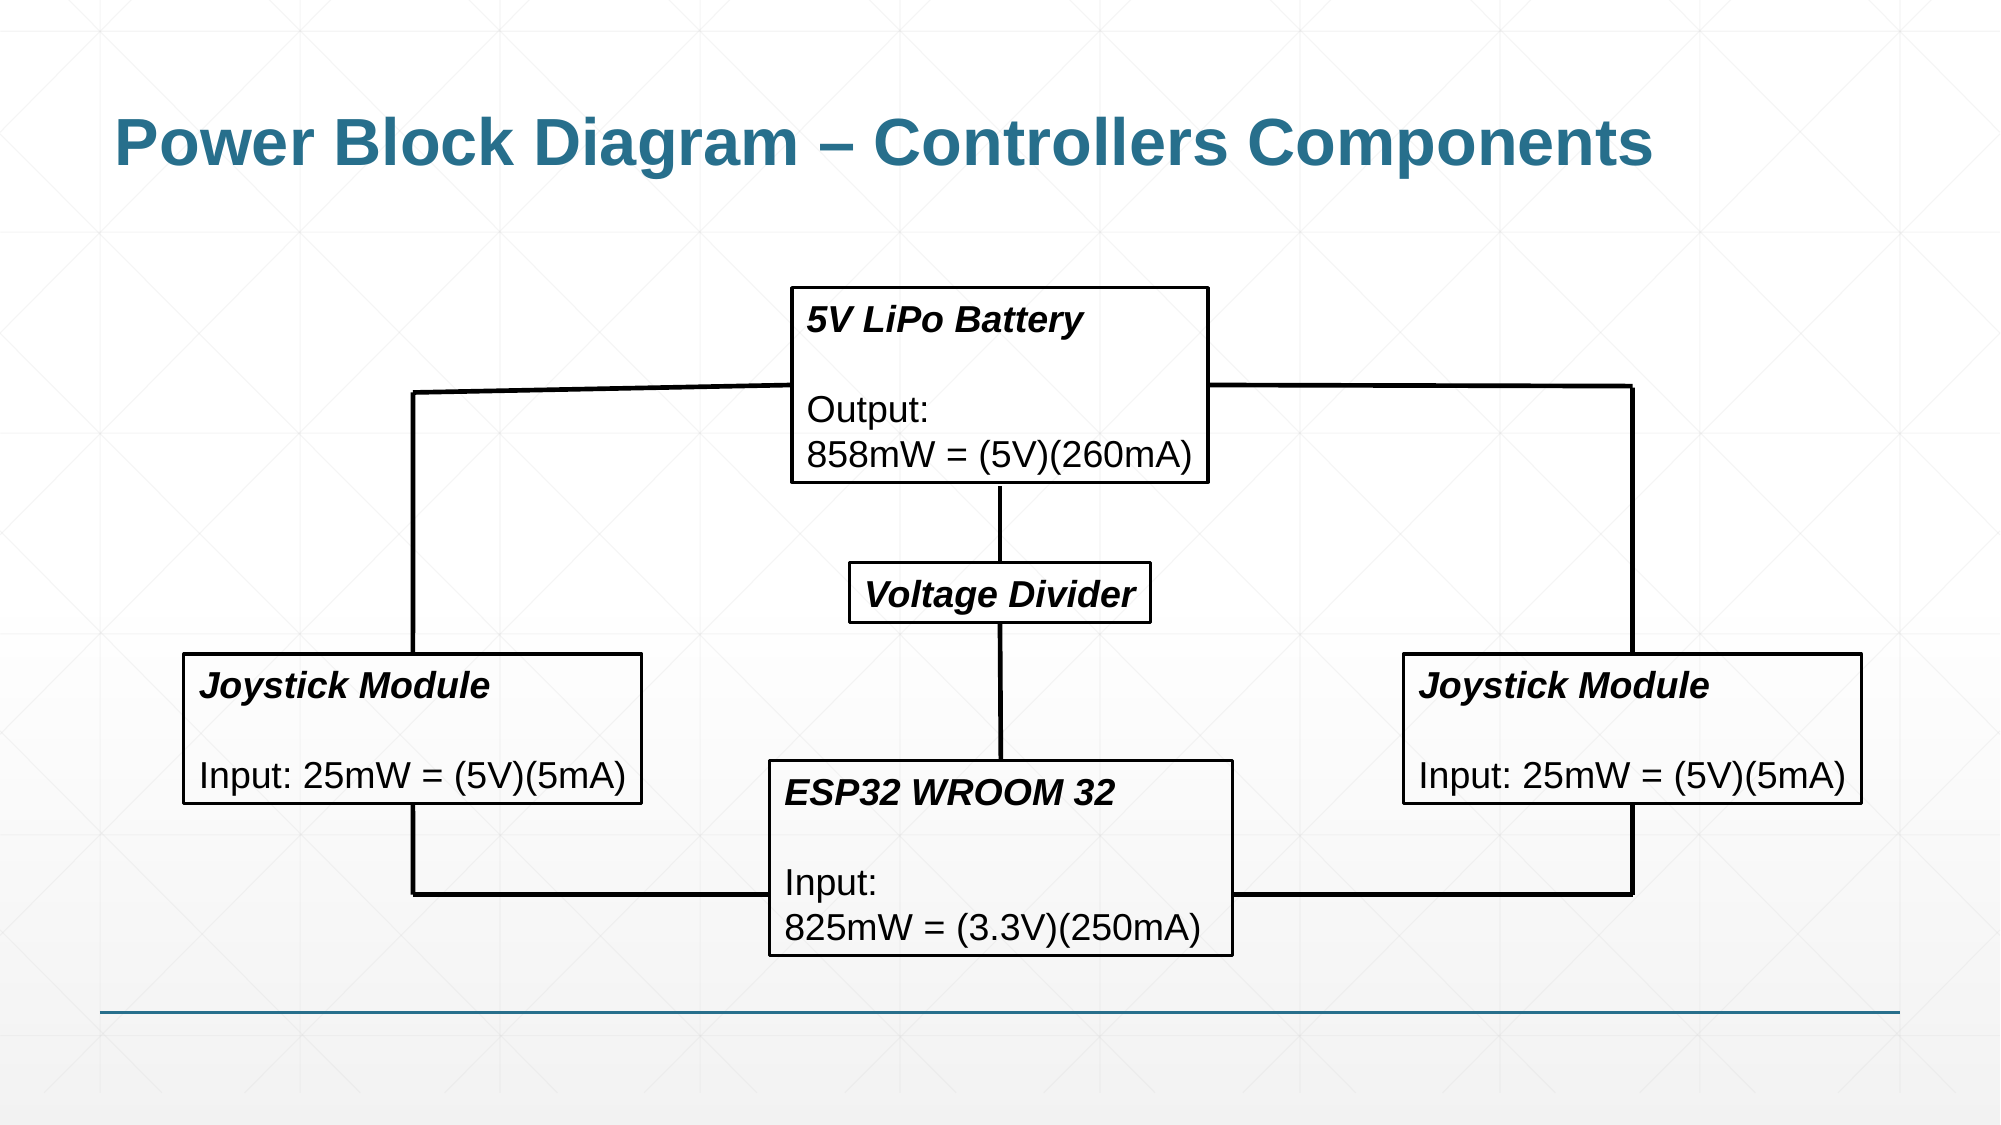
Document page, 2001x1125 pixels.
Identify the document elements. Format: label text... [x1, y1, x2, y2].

text_box Joystick Module Input: 25mW = (5V)(5mA) [183, 653, 642, 804]
text_box Voltage Divider [849, 562, 1151, 623]
text_box 5V LiPo Battery Output: 858mW = (5V)(260mA) [791, 287, 1208, 483]
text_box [412, 386, 790, 393]
title Power Block Diagram – Controllers Components [99, 37, 1900, 188]
text_box ESP32 WROOM 32 Input: 825mW = (3.3V)(250mA) [769, 760, 1233, 956]
text_box Joystick Module Input: 25mW = (5V)(5mA) [1403, 653, 1862, 804]
